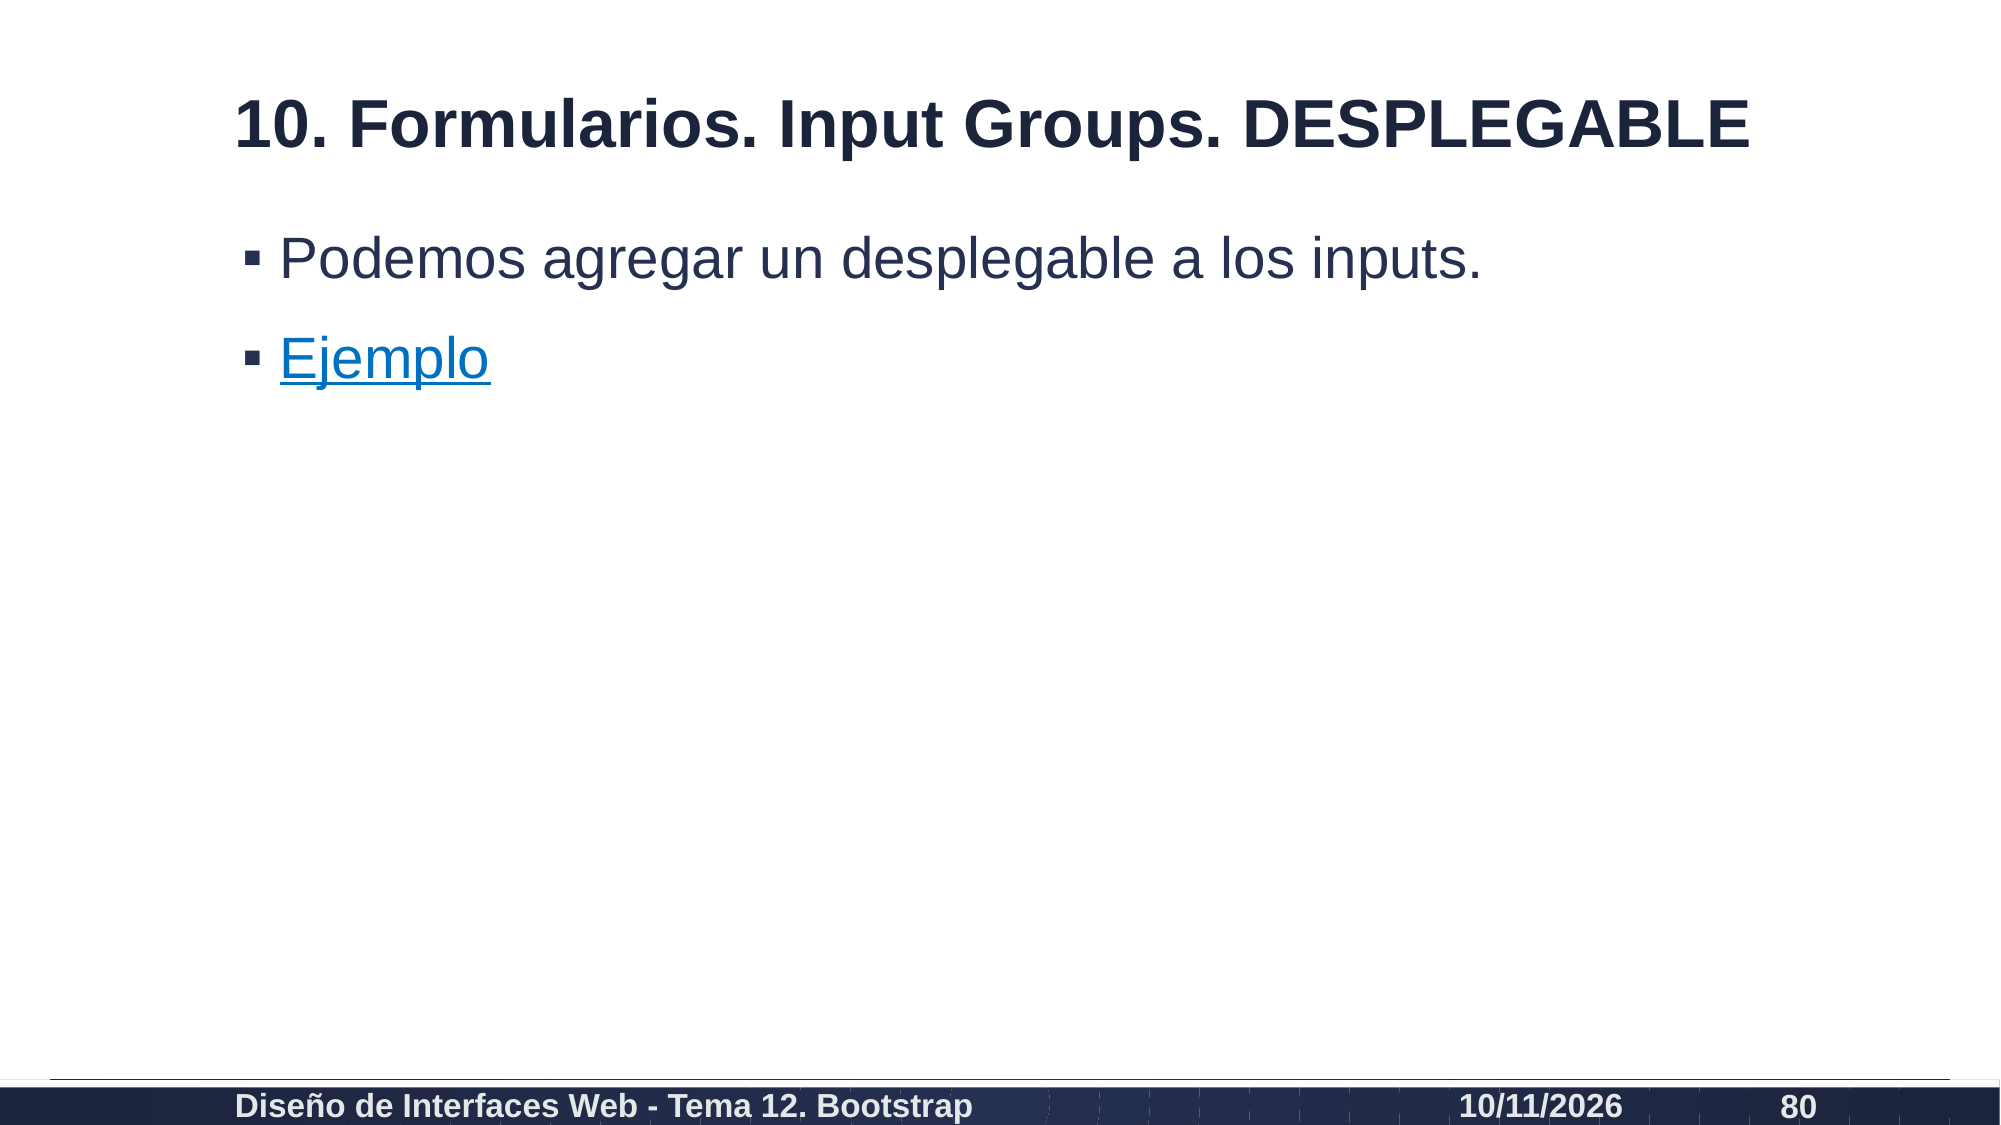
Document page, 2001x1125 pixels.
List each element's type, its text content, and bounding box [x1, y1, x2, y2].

list Podemos agregar un desplegable a los inputs. Ejemplo [219, 220, 1780, 989]
footer Diseño de Interfaces Web - Tema 12. Bootstrap [219, 1085, 1395, 1124]
title 10. Formularios. Input Groups. DESPLEGABLE [219, 76, 1780, 170]
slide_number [1420, 1085, 1639, 1124]
slide_number 80 [1674, 1085, 1833, 1125]
